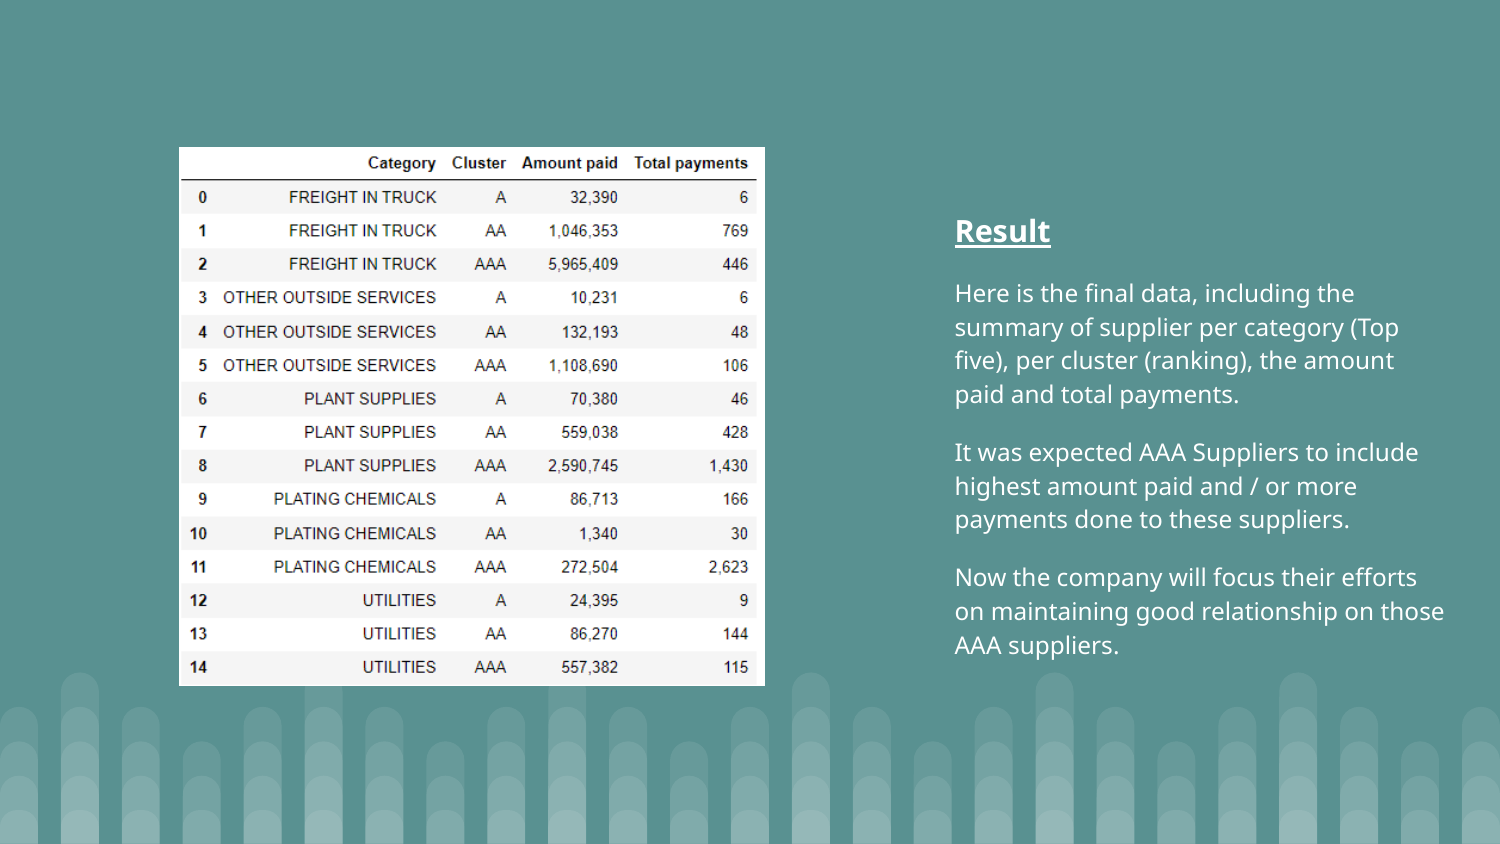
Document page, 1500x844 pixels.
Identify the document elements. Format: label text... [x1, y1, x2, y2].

list Result Here is the final data, including the summary of supplier per category (Top five), per cluster (ranking), the amount paid and total payments. It was expected AAA Suppliers to include highest amount paid and / or more payments done to these suppliers. Now the company will focus their efforts on maintaining good relationship on those AAA suppliers. [939, 191, 1466, 676]
picture [179, 147, 765, 686]
